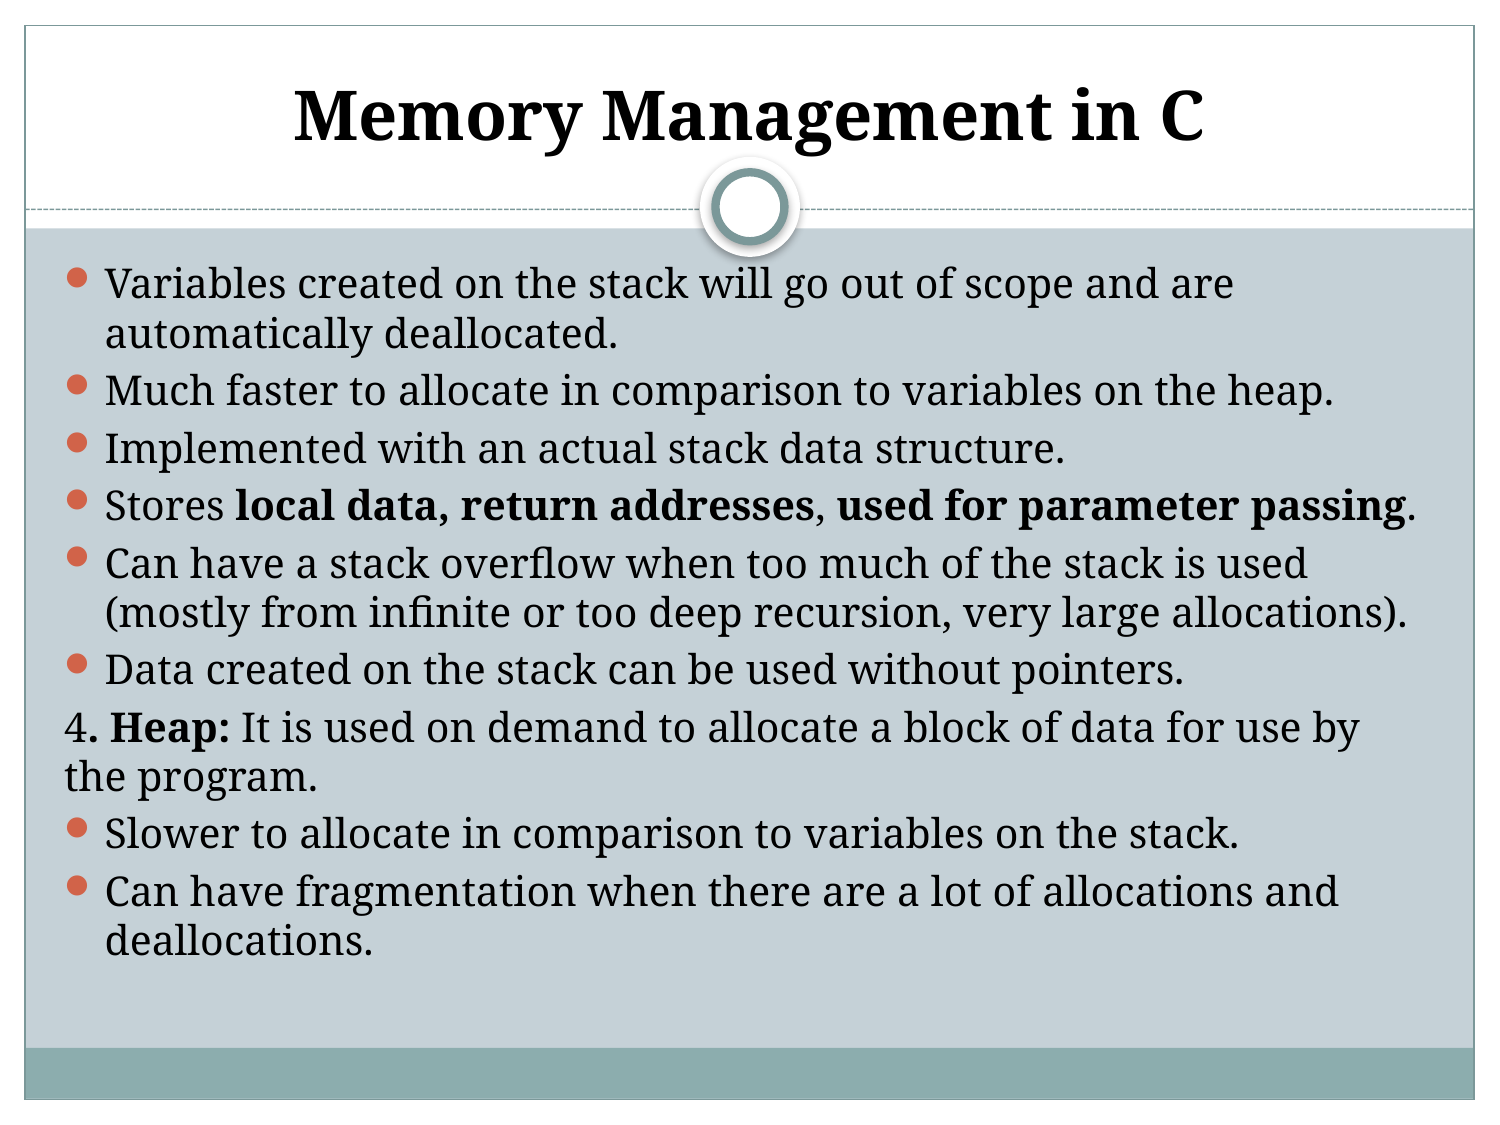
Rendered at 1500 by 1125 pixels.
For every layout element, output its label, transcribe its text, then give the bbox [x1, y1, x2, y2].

title Memory Management in C [49, 37, 1450, 162]
list Variables created on the stack will go out of scope and are automatically deallocated. Much faster to allocate in comparison to variables on the heap. Implemented with an actual stack data structure. Stores local data, return addresses, used for parameter passing. Can have a stack overflow when too much of the stack is used (mostly from infinite or too deep recursion, very large allocations). Data created on the stack can be used without pointers. 4. Heap: It is used on demand to allocate a block of data for use by the program. Slower to allocate in comparison to variables on the stack. Can have fragmentation when there are a lot of allocations and deallocations. [49, 250, 1445, 1001]
